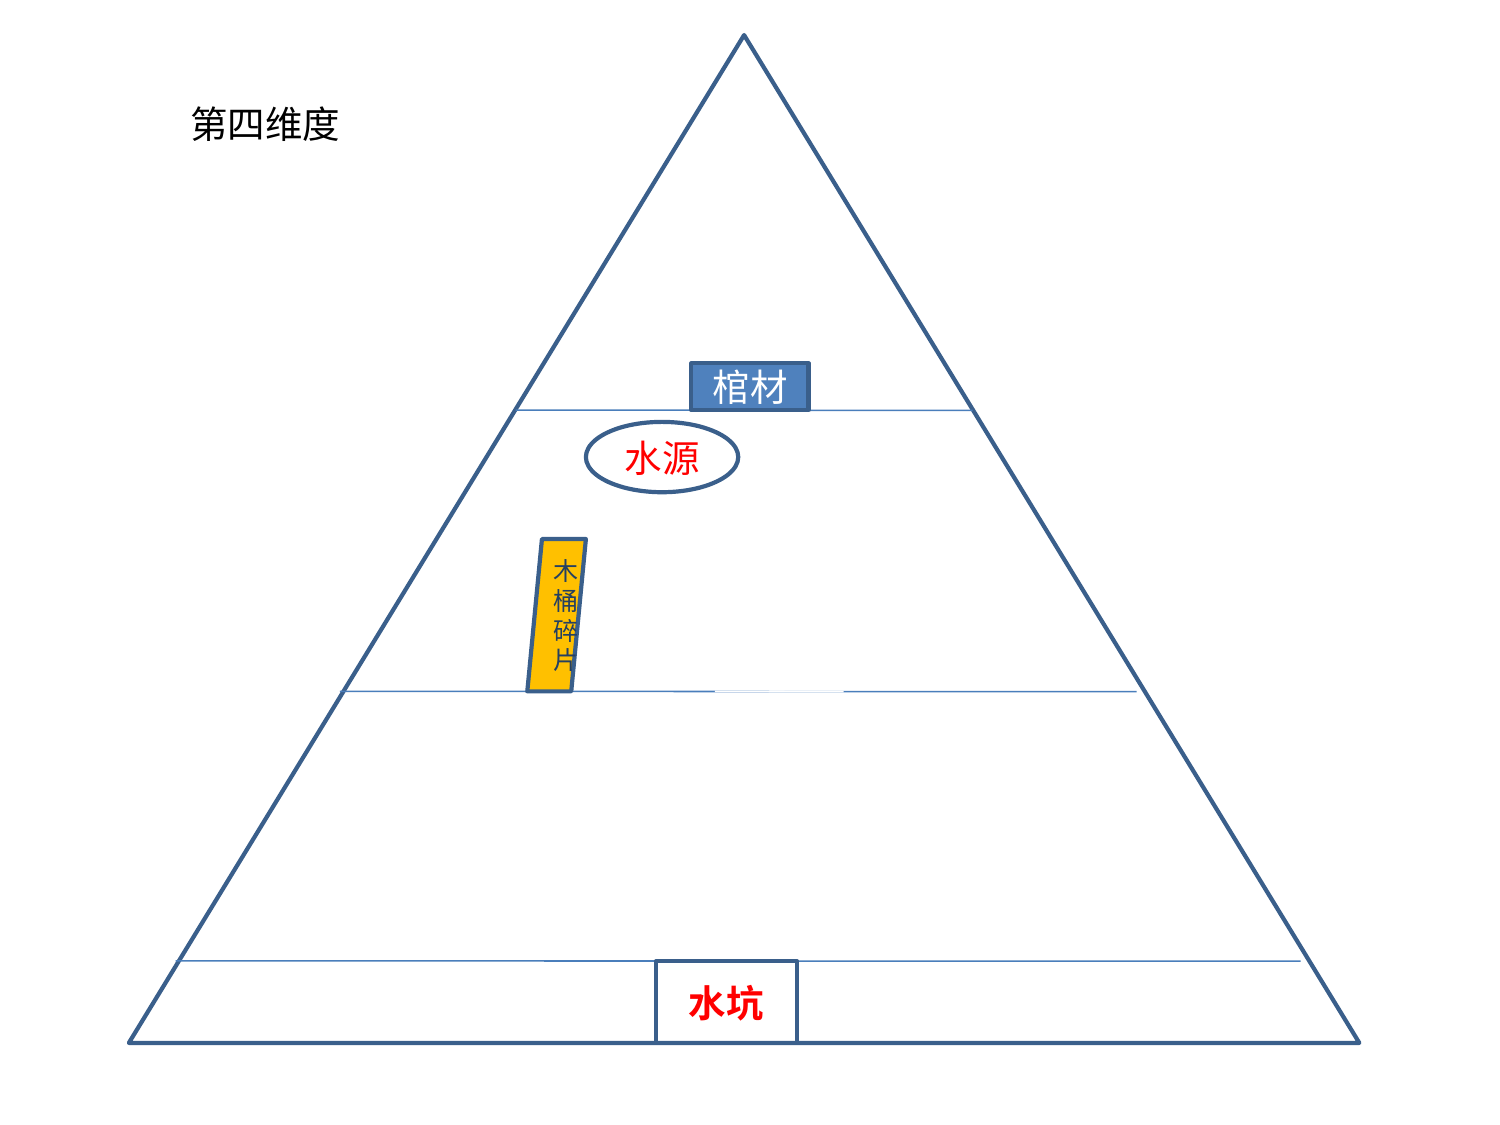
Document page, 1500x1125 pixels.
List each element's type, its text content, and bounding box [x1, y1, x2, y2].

text_box 木桶碎片 [525, 536, 588, 689]
text_box 第四维度 [175, 93, 411, 154]
text_box 水源 [583, 419, 741, 495]
text_box 水坑 [654, 971, 799, 1045]
text_box [127, 32, 1362, 1046]
text_box 棺材 [689, 361, 811, 408]
